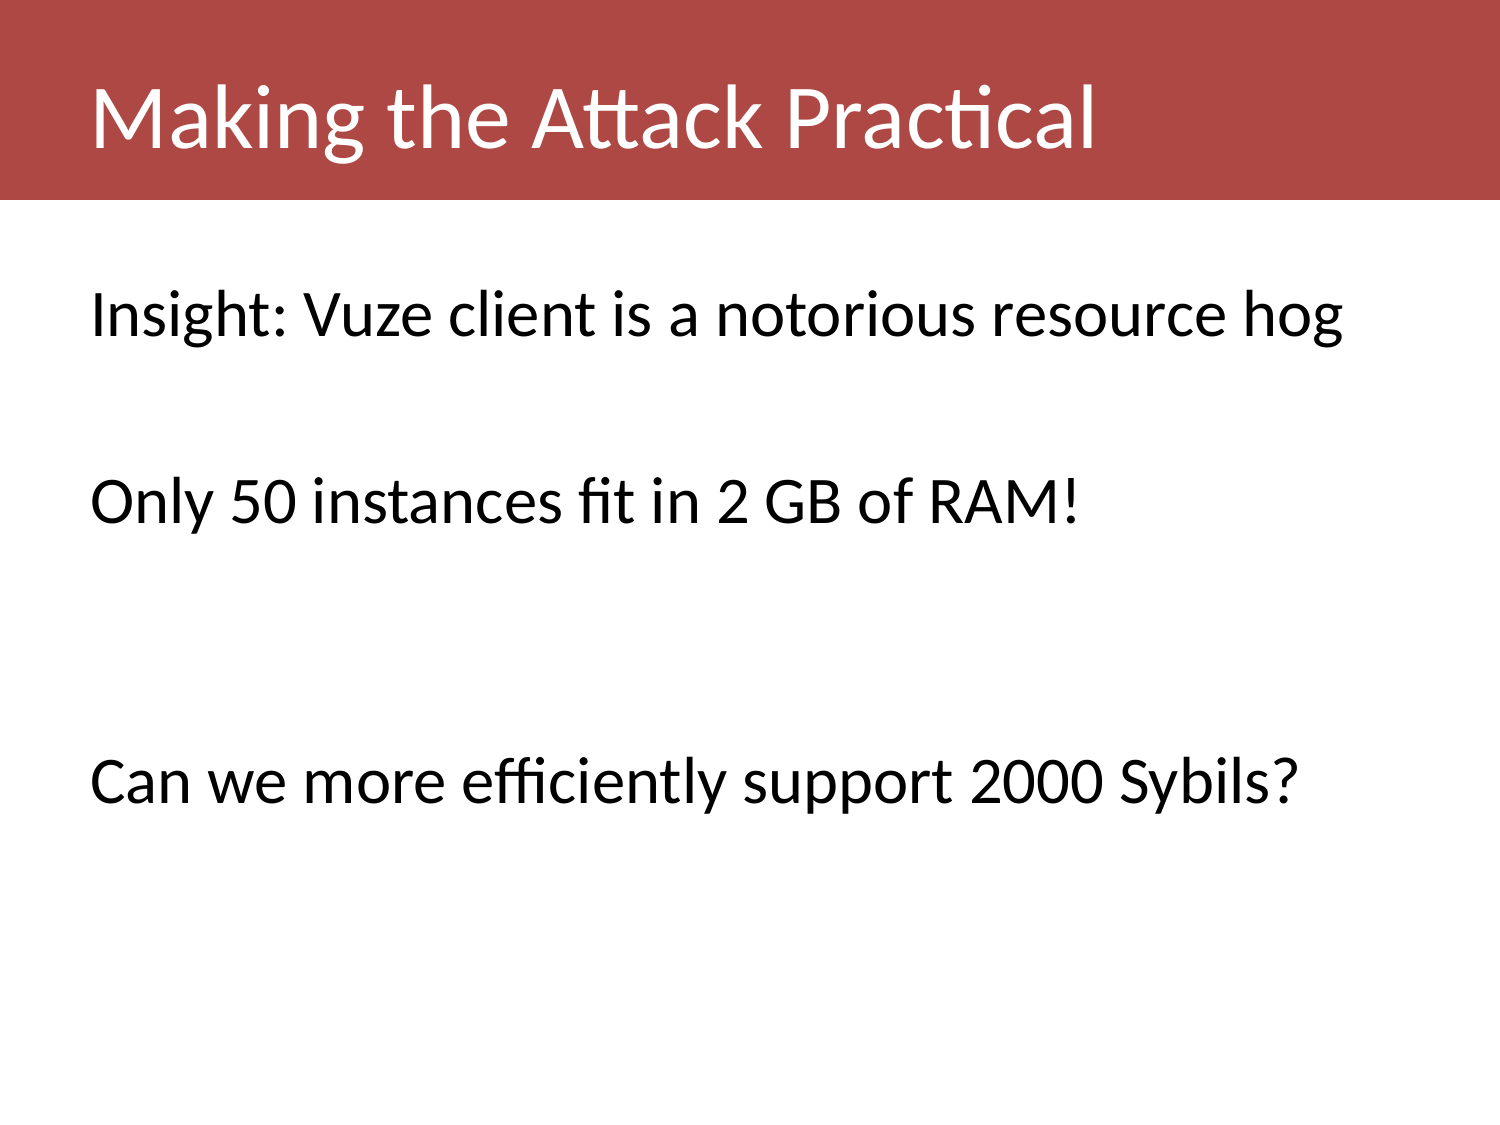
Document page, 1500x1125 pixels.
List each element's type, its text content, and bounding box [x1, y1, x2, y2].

title Making the Attack Practical [75, 50, 1425, 238]
list Insight: Vuze client is a notorious resource hog Only 50 instances fit in 2 GB of RAM! Can we more efficiently support 2000 Sybils? [74, 262, 1426, 1006]
